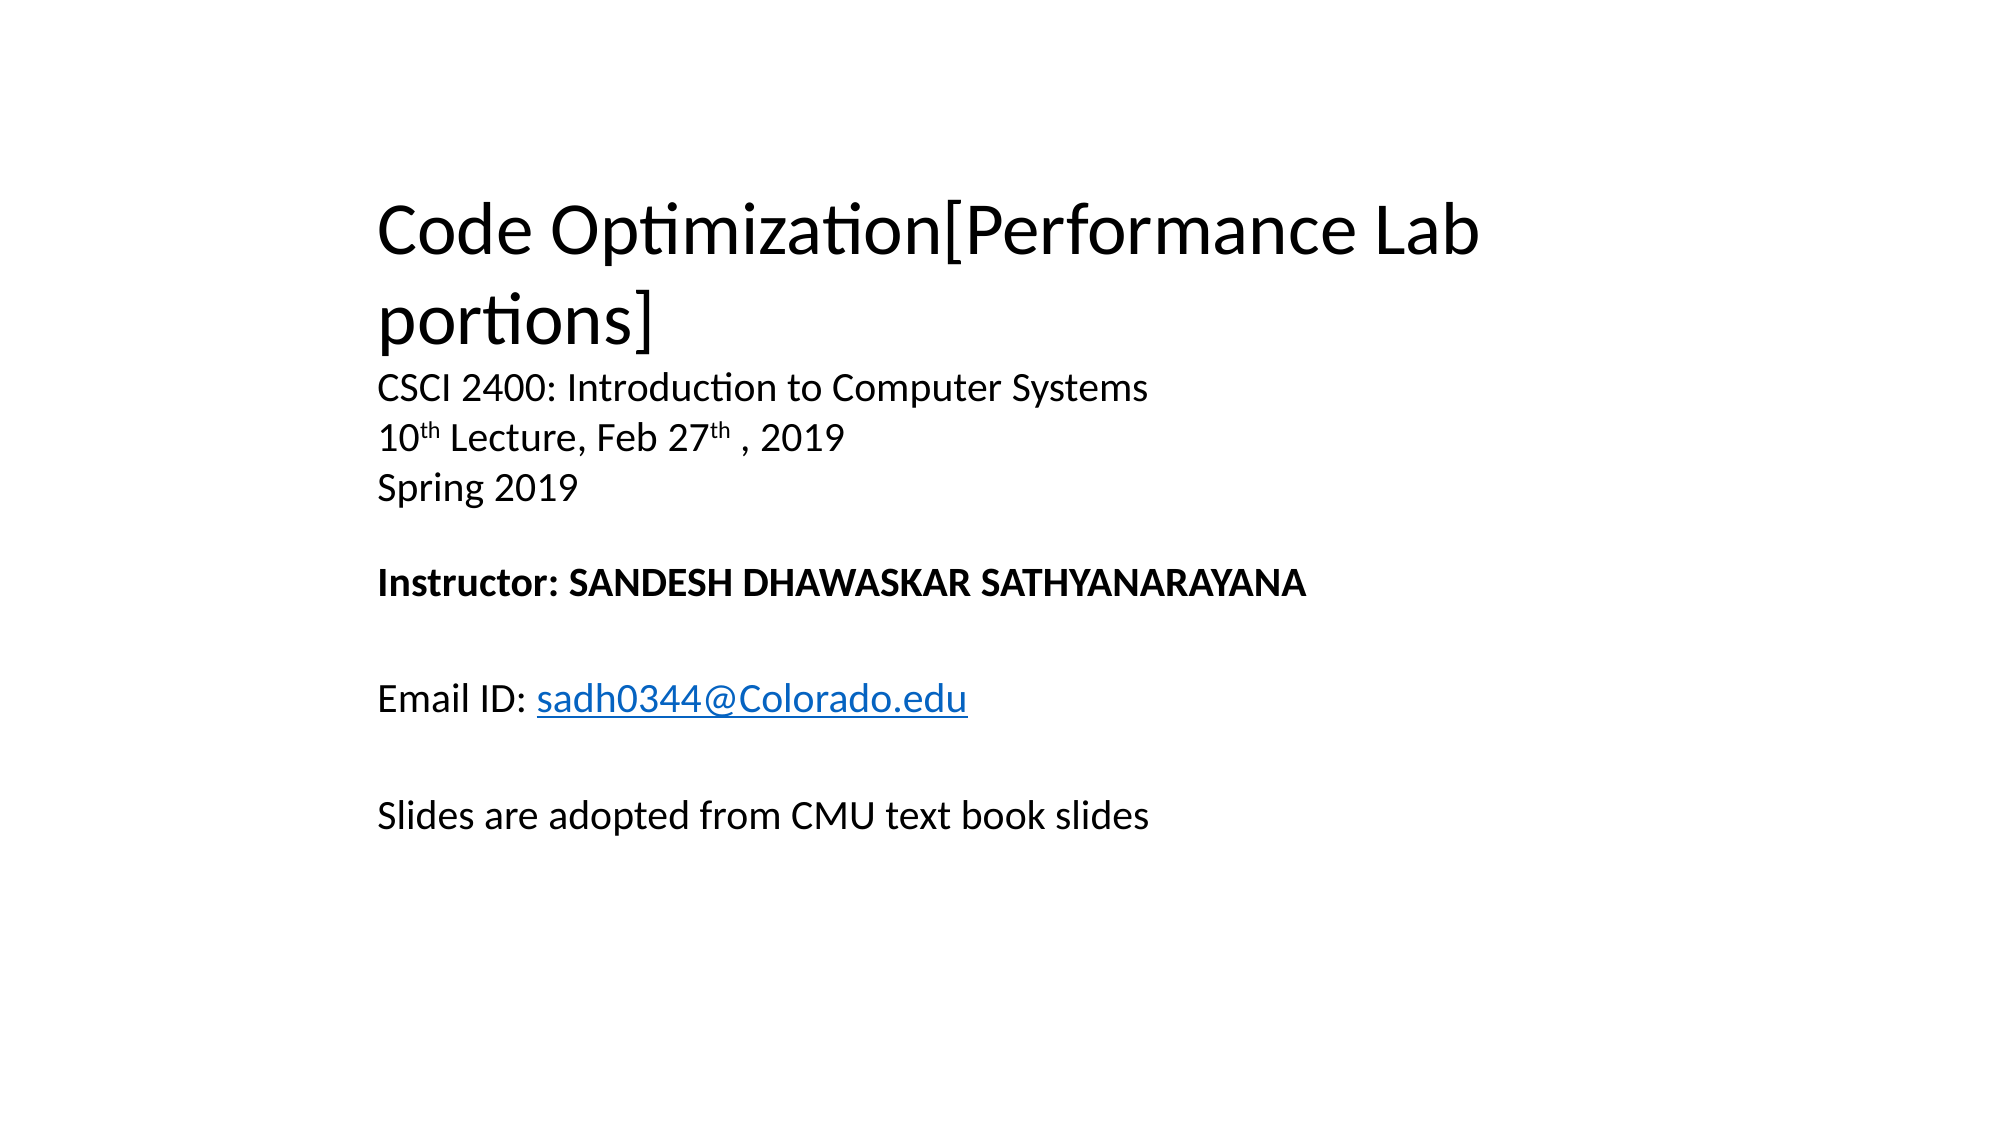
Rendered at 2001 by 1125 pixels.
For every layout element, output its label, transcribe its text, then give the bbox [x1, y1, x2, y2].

text_box Instructor: SANDESH DHAWASKAR SATHYANARAYANA Email ID: sadh0344@Colorado.edu Slides are adopted from CMU text book slides [362, 546, 1623, 897]
text_box Code Optimization[Performance Lab portions] CSCI 2400: Introduction to Computer Systems 10th Lecture, Feb 27th , 2019 Spring 2019 [362, 169, 1638, 520]
